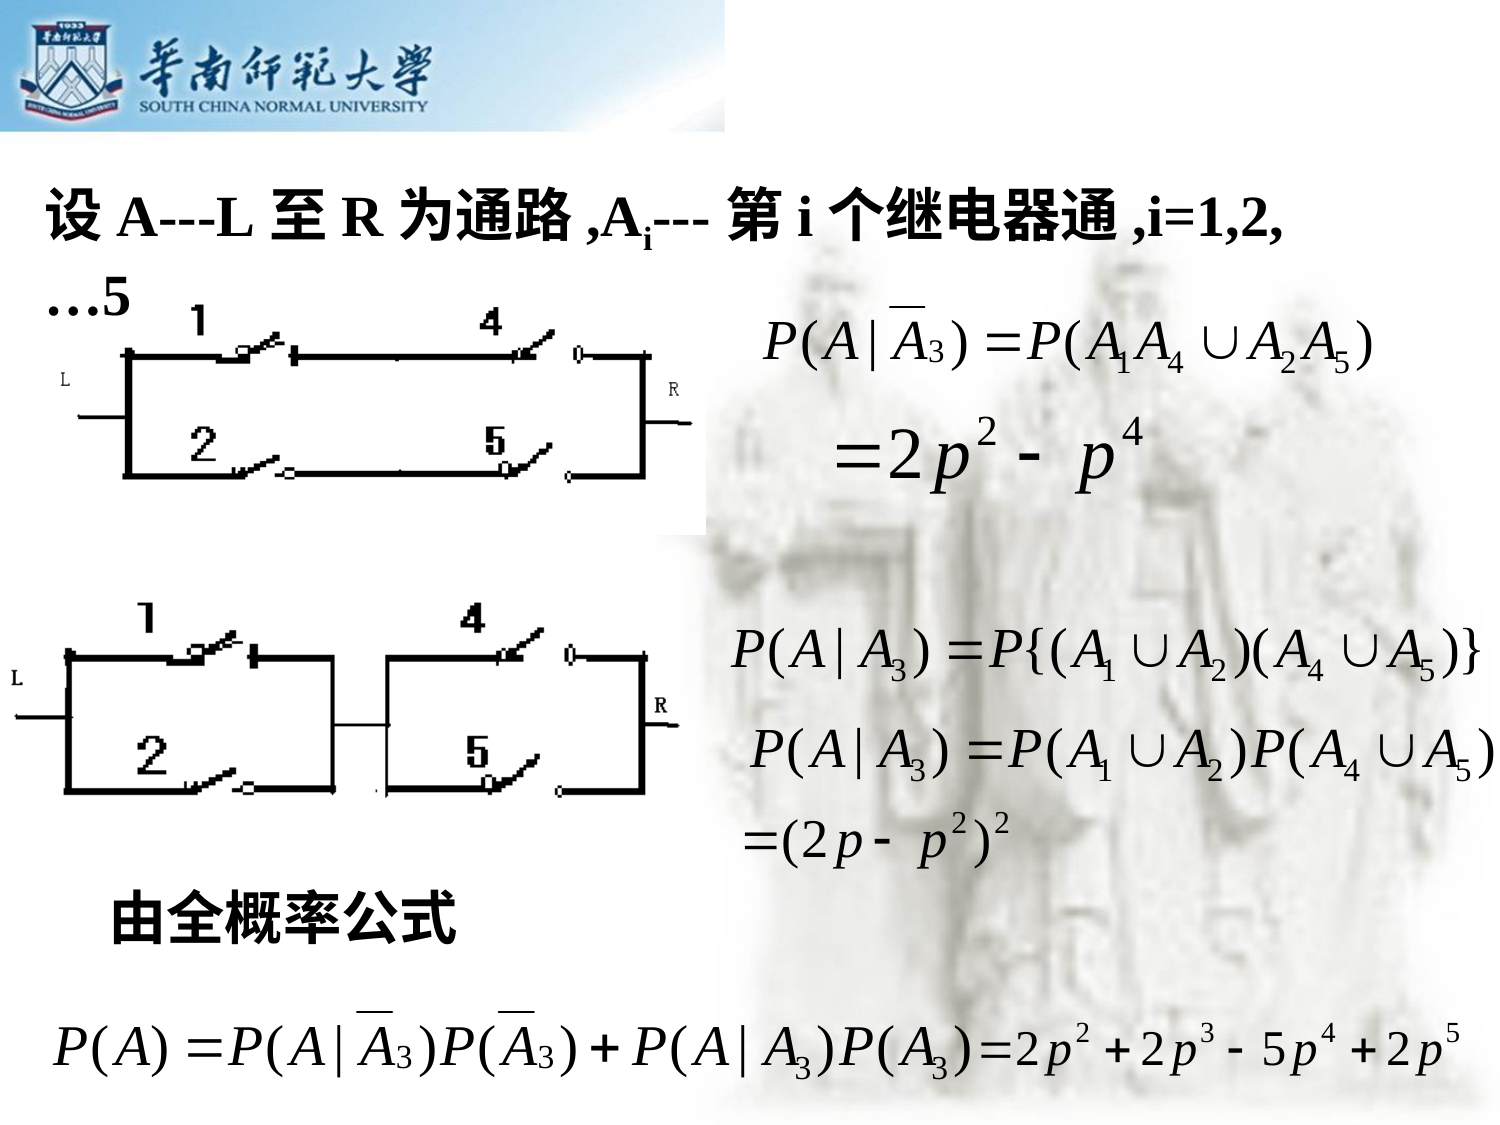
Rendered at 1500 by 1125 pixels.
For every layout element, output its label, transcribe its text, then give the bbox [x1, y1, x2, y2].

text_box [968, 1010, 1469, 1087]
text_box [720, 610, 1492, 696]
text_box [818, 398, 1157, 510]
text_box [43, 998, 982, 1095]
text_box 设A---L至R为通路,Ai---第i个继电器通,i=1,2,…5 [29, 170, 1305, 335]
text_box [731, 798, 1019, 881]
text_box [753, 293, 1384, 388]
picture [0, 0, 1500, 1125]
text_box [55, 285, 707, 536]
text_box 由全概率公式 [93, 873, 581, 959]
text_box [5, 585, 682, 835]
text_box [739, 710, 1500, 796]
